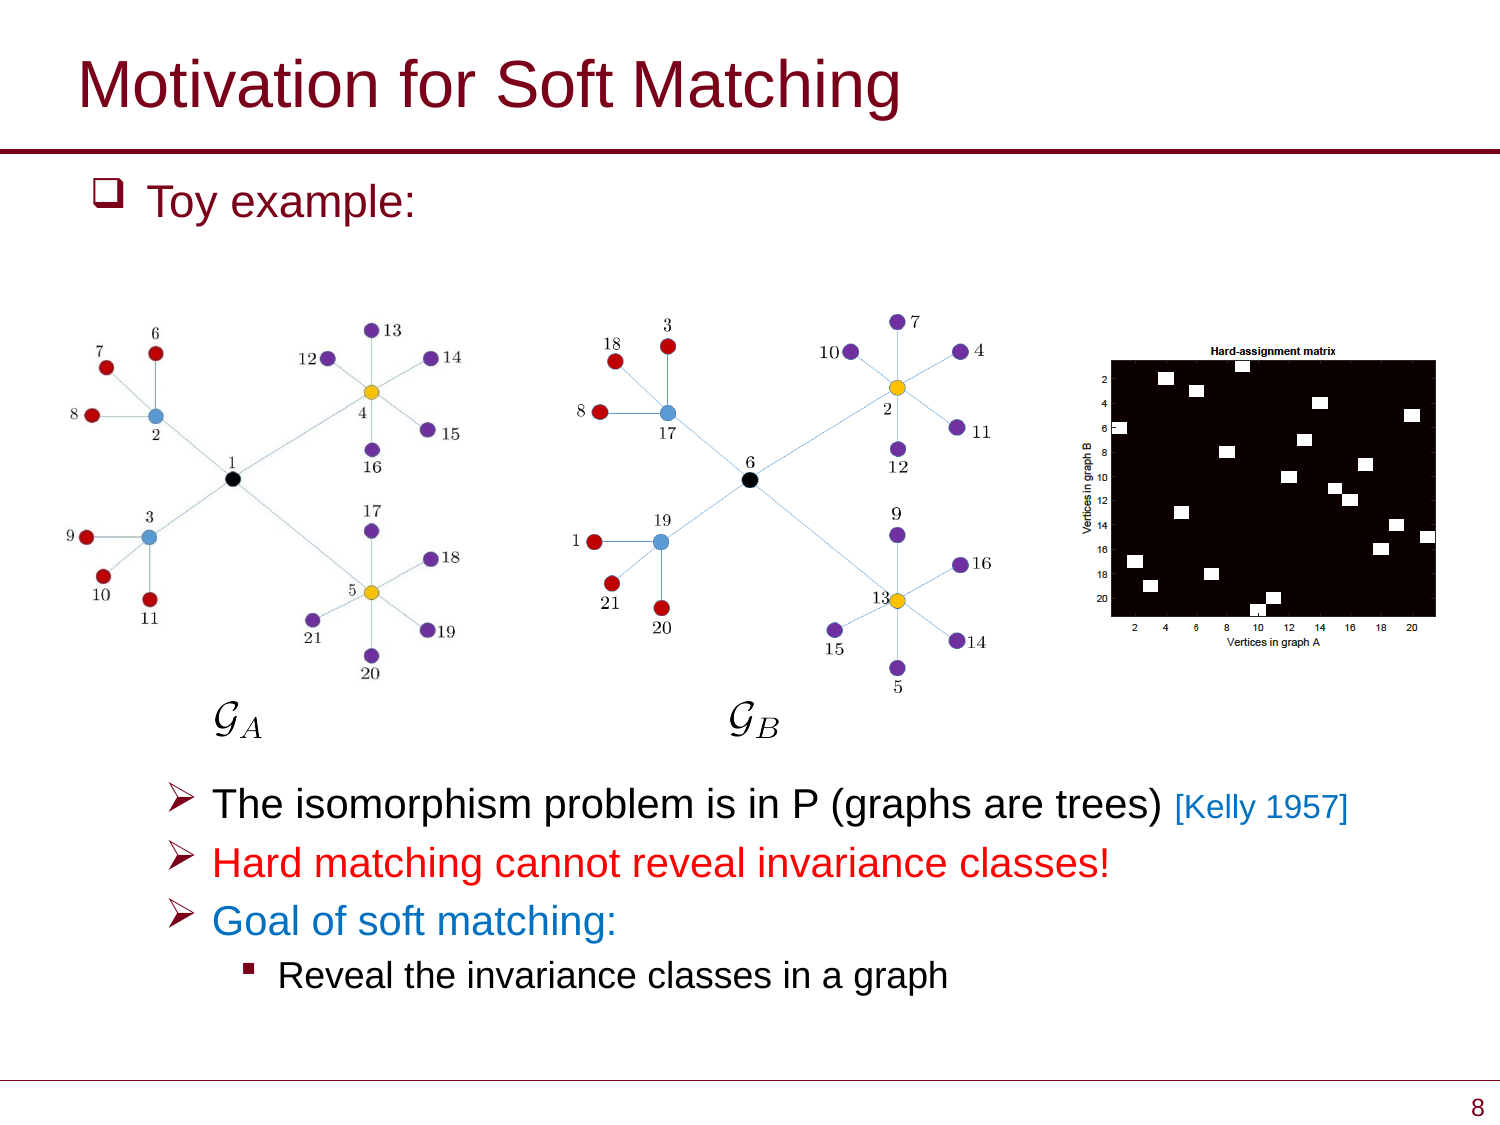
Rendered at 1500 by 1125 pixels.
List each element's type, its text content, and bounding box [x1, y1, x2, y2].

picture [214, 701, 262, 738]
picture [549, 281, 1020, 738]
list Toy example: The isomorphism problem is in P (graphs are trees) [Kelly 1957] Hard matching cannot reveal invariance classes! Goal of soft matching: Reveal the invariance classes in a graph [74, 99, 1438, 988]
title Motivation for Soft Matching [62, 12, 1388, 151]
slide_number 8 [1187, 1087, 1500, 1125]
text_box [1056, 337, 1474, 651]
picture [44, 290, 482, 692]
